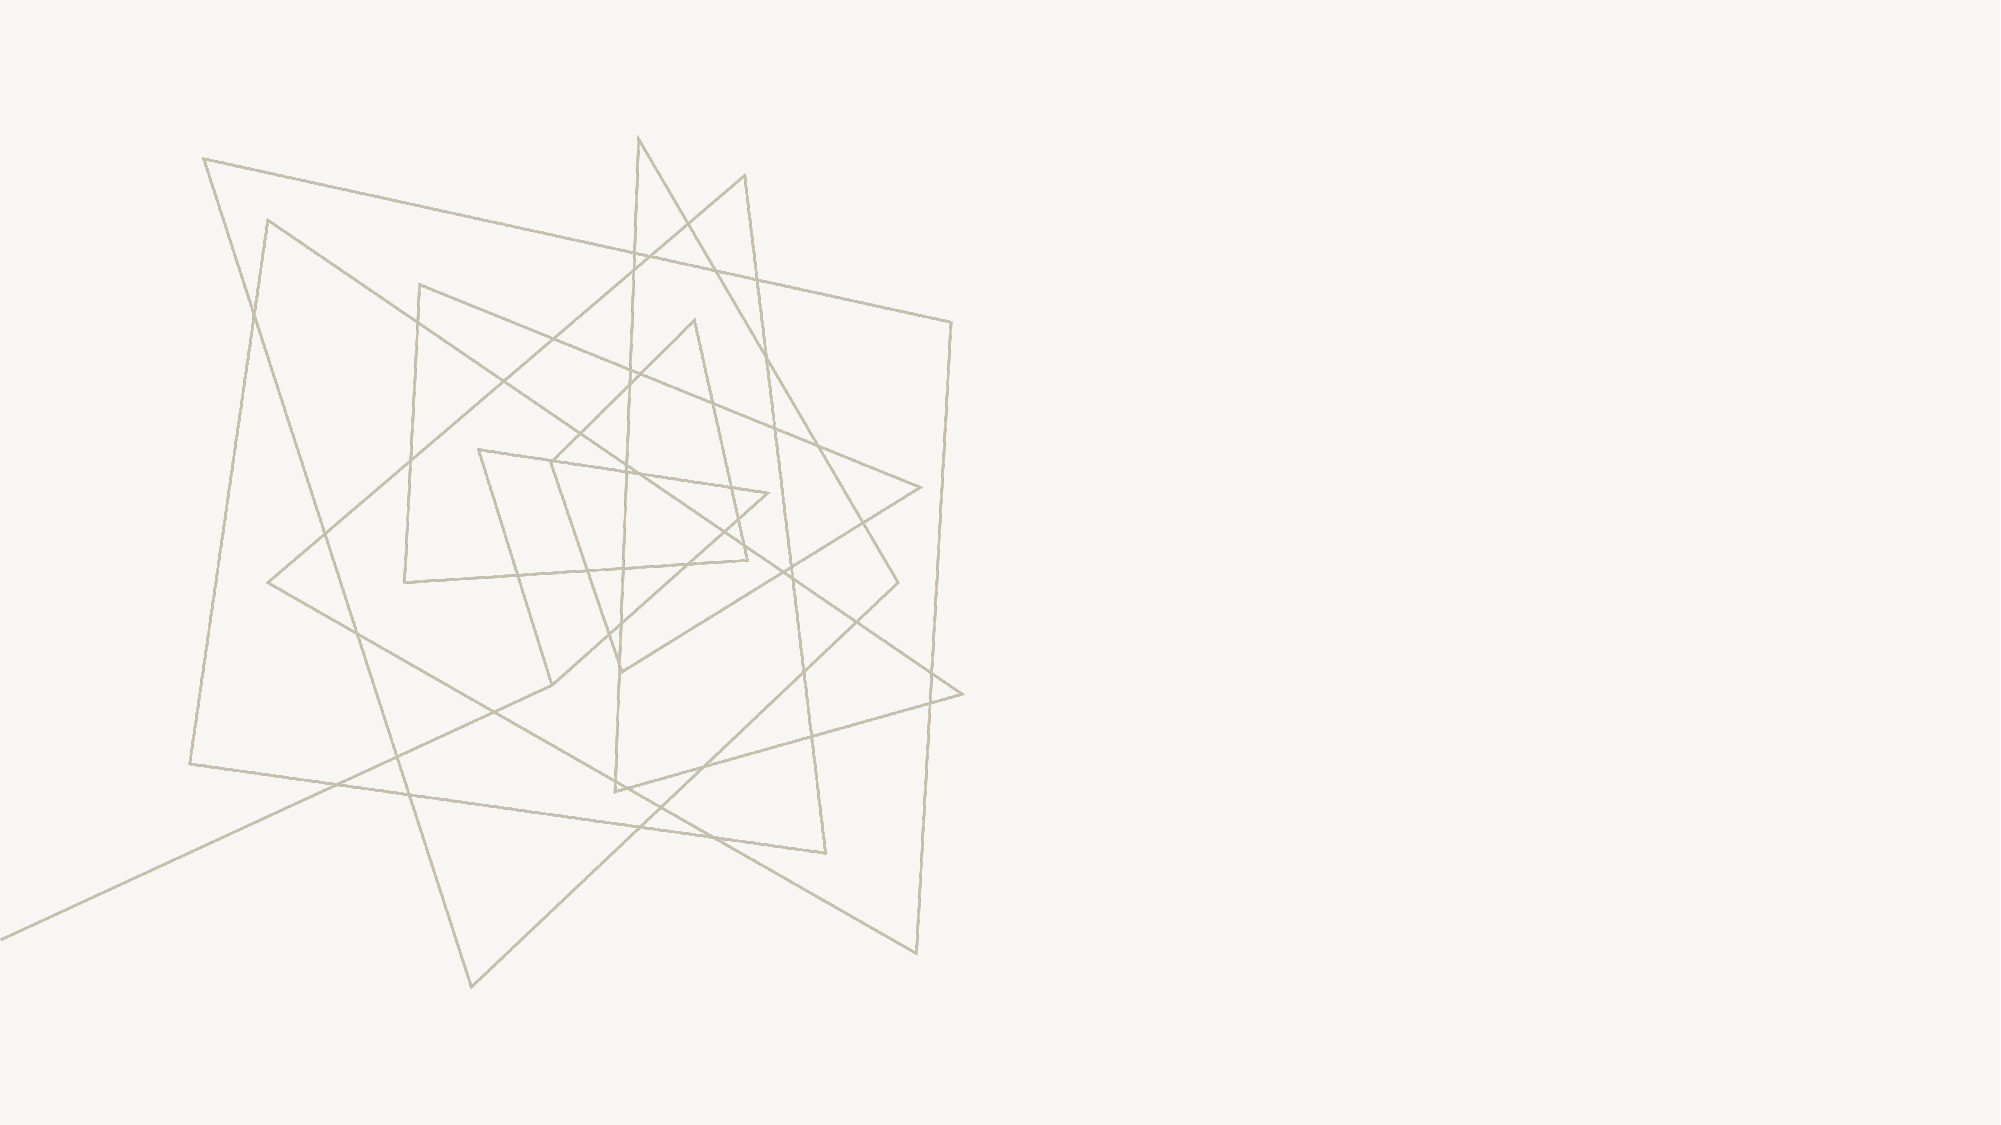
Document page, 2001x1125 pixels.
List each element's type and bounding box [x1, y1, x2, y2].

picture [0, 135, 965, 989]
